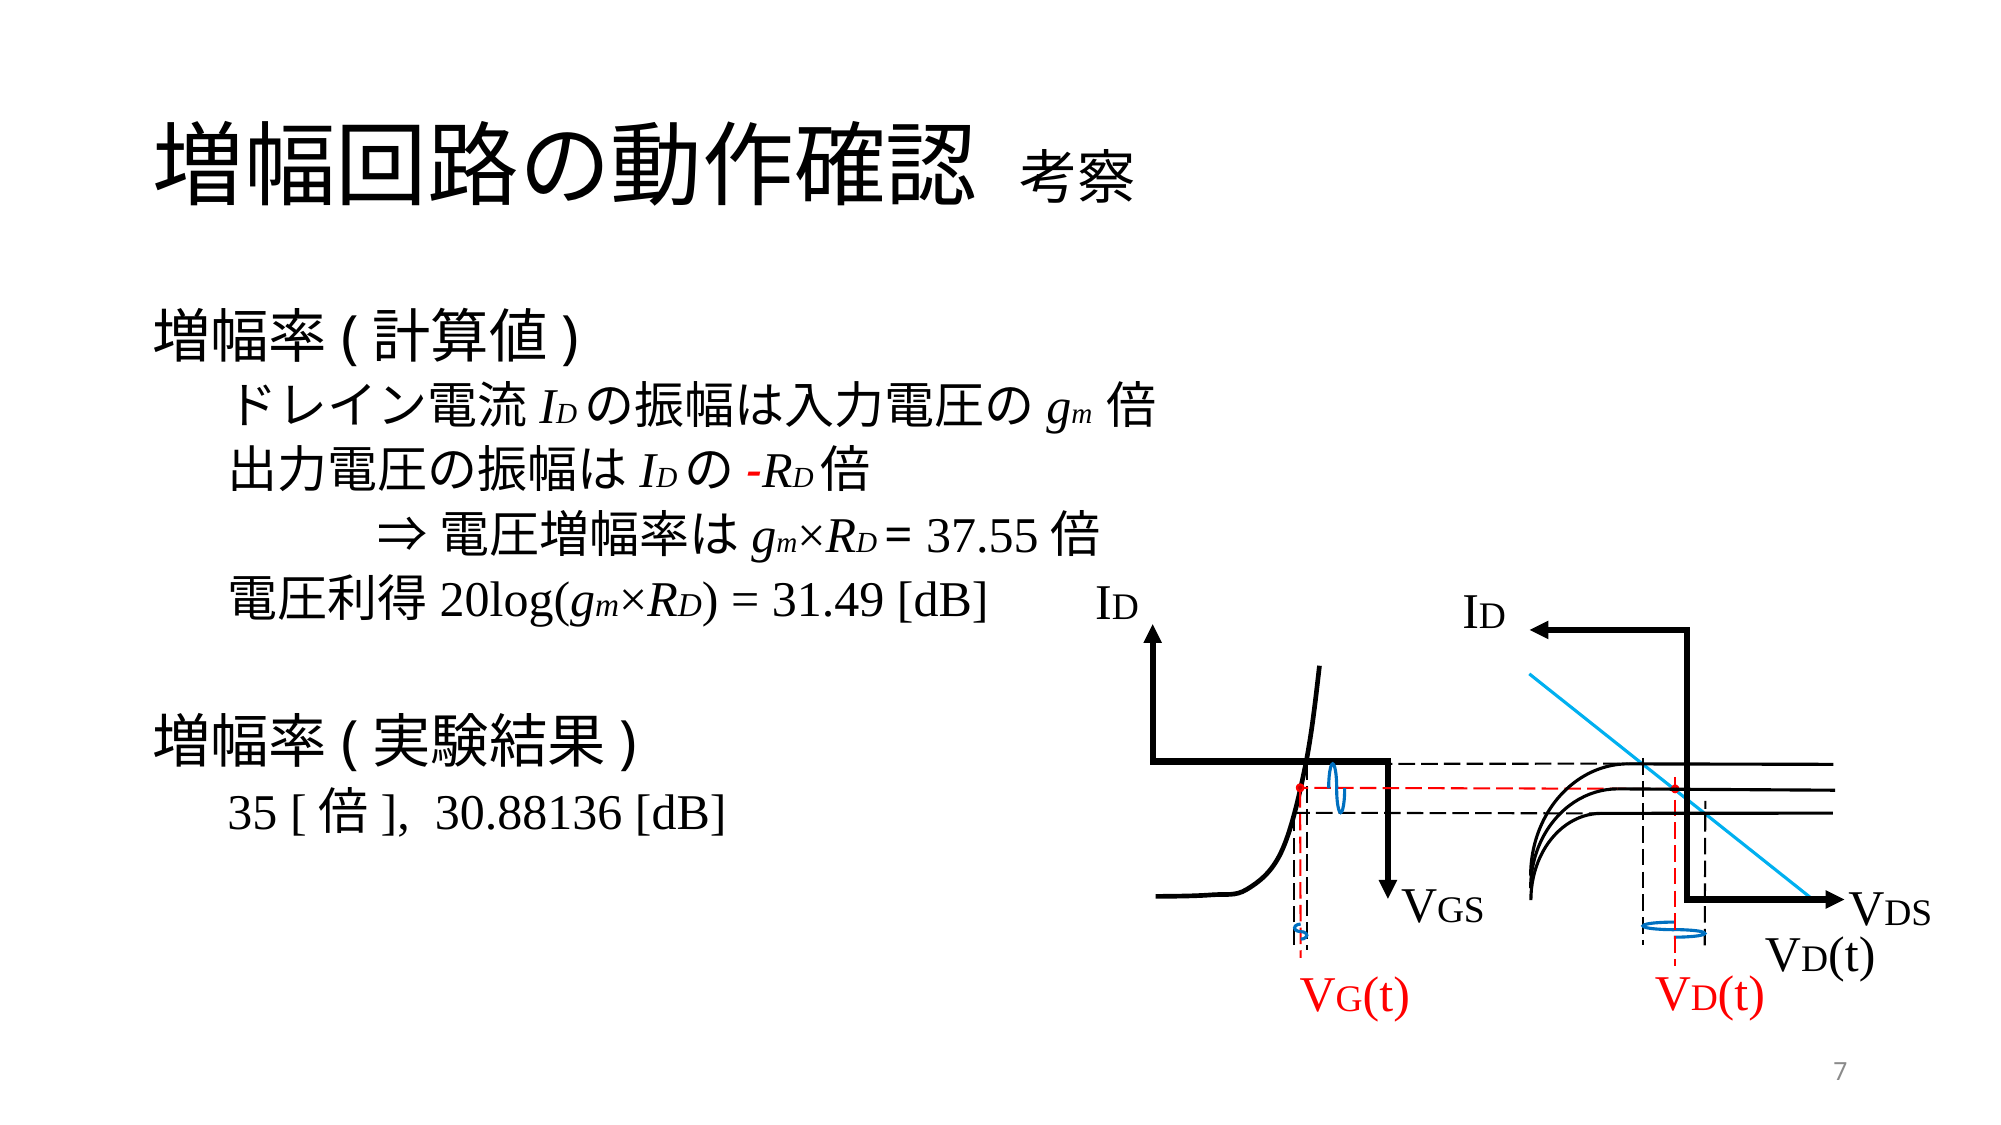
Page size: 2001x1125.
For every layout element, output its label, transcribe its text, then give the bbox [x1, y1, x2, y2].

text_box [1080, 562, 2000, 992]
list 増幅率(計算値) ドレイン電流IDの振幅は入力電圧のgm 倍 出力電圧の振幅はIDの-RD倍 ⇒電圧増幅率はgm×RD = 37.55倍 電圧利得20log(gm×RD) = 31.49 [dB] 増幅率(実験結果) 35 [倍], 30.88136 [dB] [137, 299, 1186, 1014]
slide_number 7 [1412, 1042, 1863, 1103]
title 増幅回路の動作確認 考察 [137, 59, 1863, 278]
